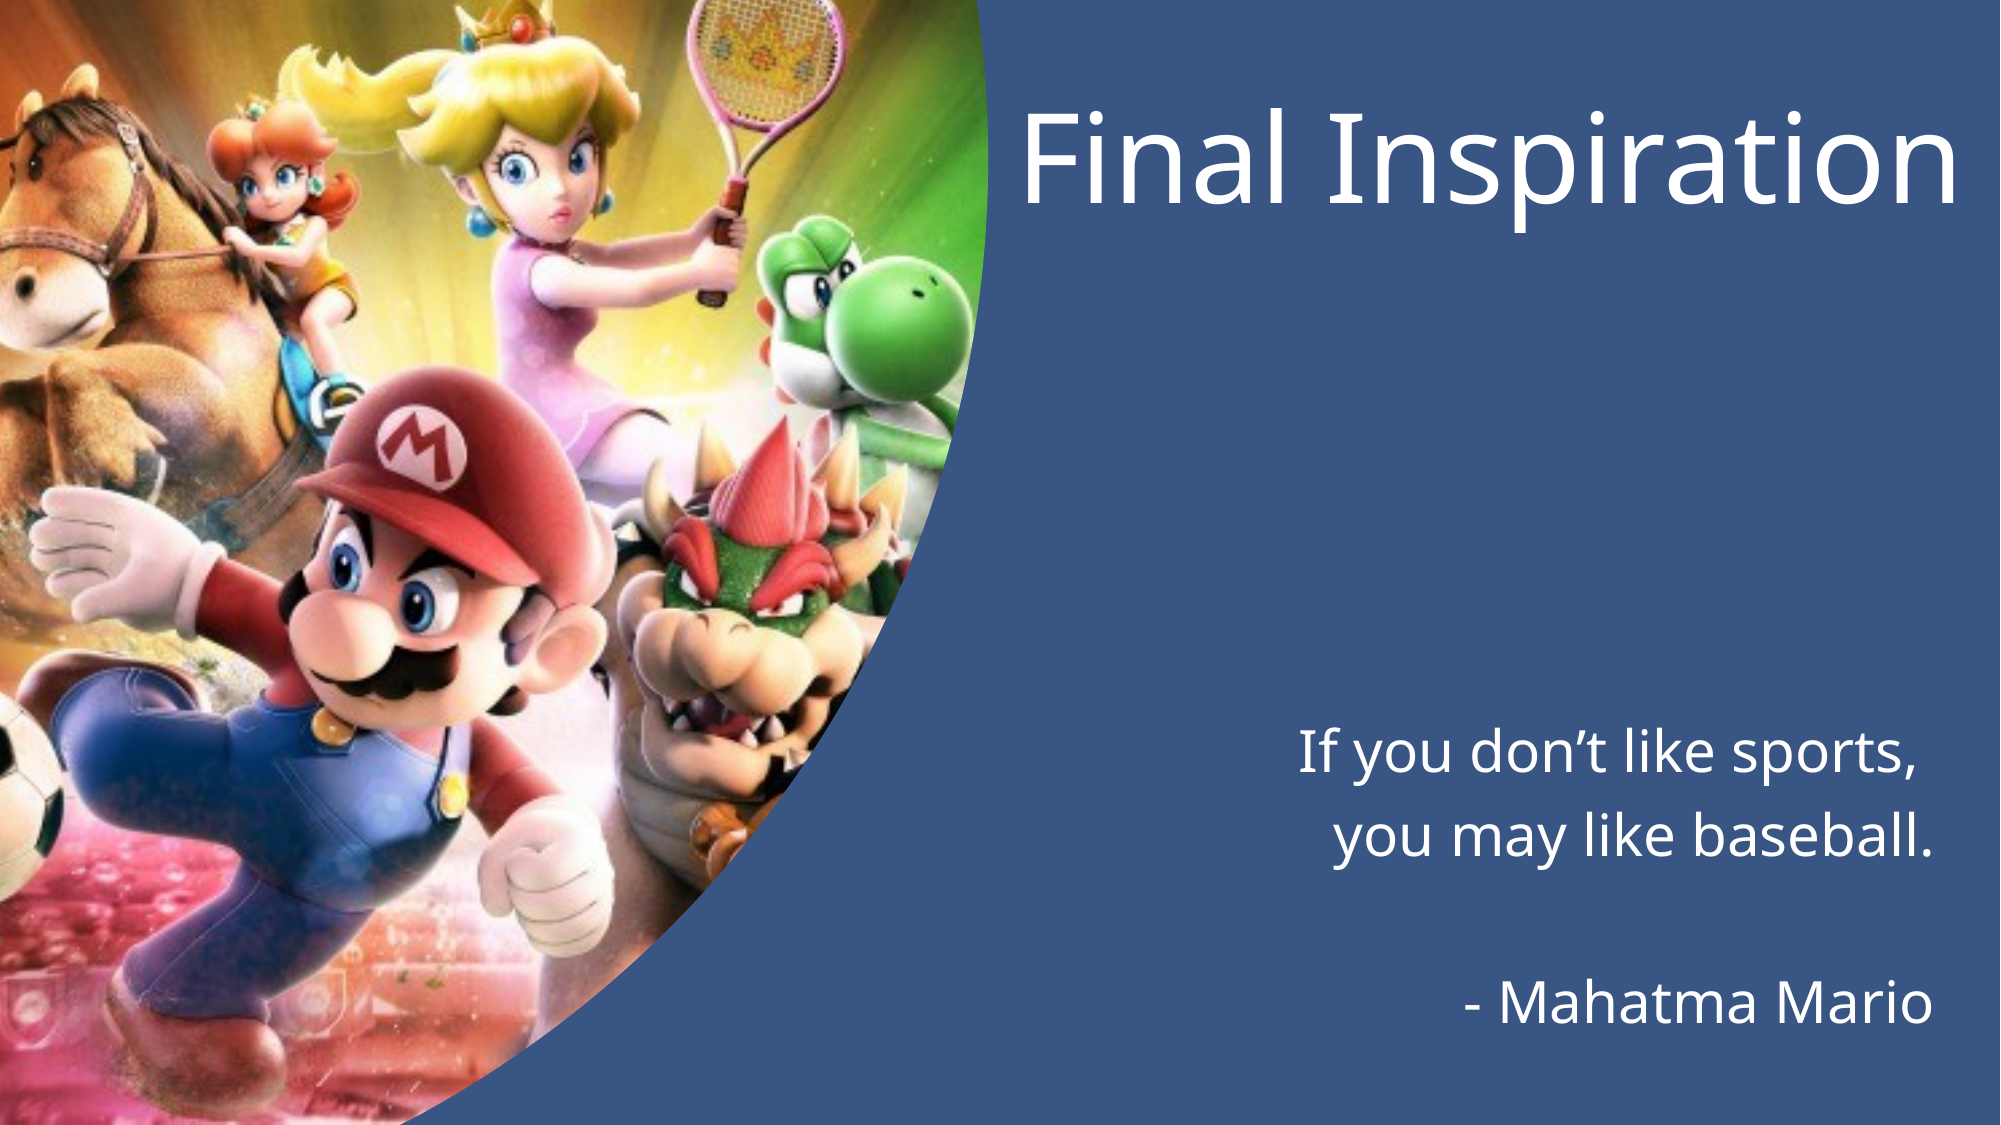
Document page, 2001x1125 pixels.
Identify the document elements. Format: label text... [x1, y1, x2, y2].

picture [0, 0, 989, 1125]
title Final Inspiration [989, 59, 1980, 267]
text_box If you don’t like sports, you may like baseball. - Mahatma Mario [989, 714, 1950, 1125]
